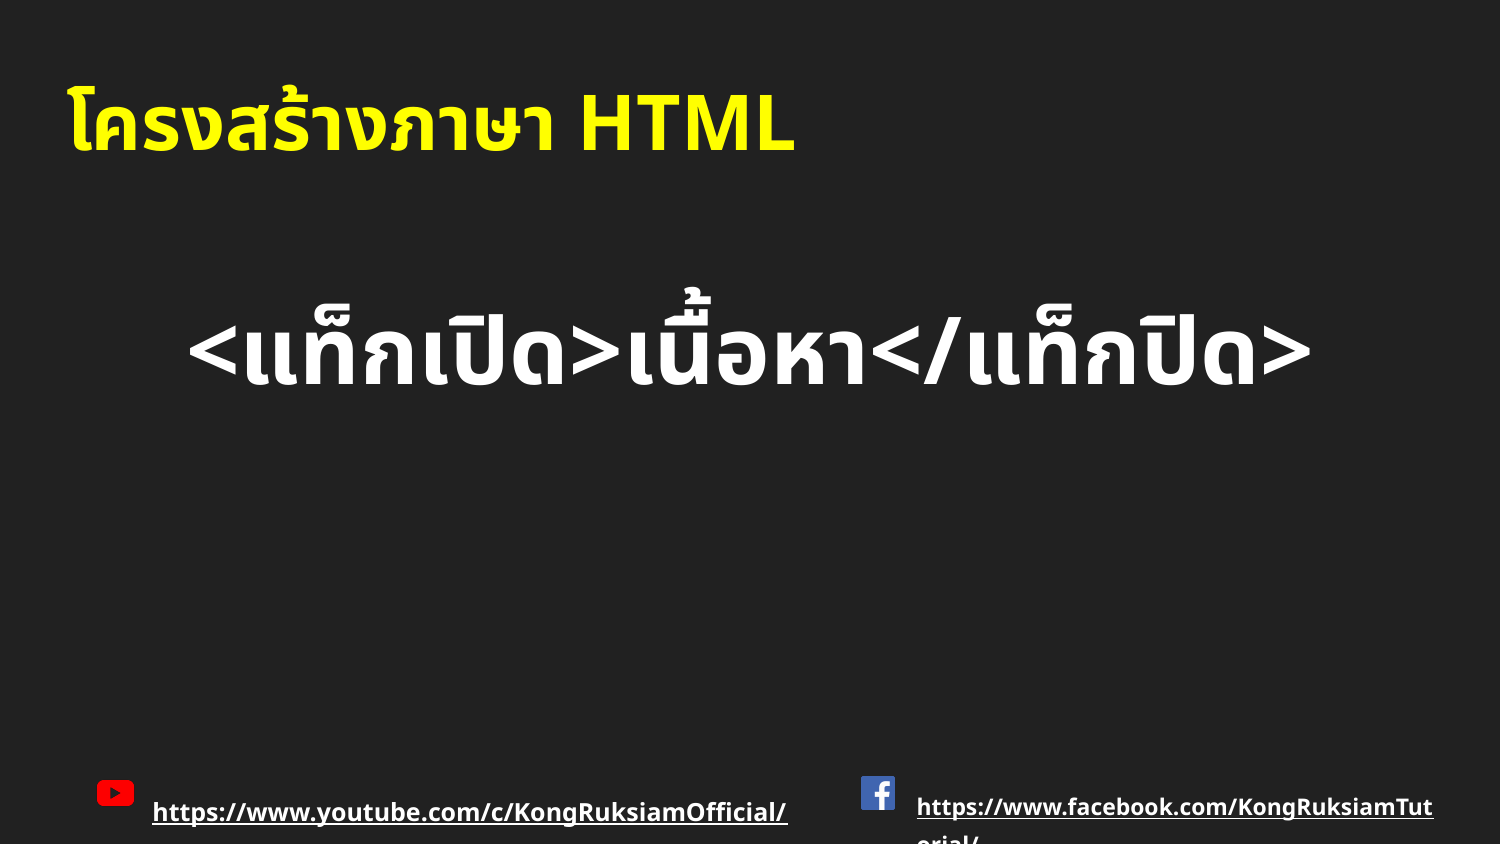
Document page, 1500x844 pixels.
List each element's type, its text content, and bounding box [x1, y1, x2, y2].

text_box https://www.facebook.com/KongRuksiamTutorial/ [901, 762, 1463, 808]
text_box https://www.youtube.com/c/KongRuksiamOfficial/ [137, 764, 873, 834]
picture [92, 770, 139, 817]
picture [861, 776, 895, 811]
list <แท็กเปิด>เนื้อหา</แท็กปิด> [51, 306, 1449, 480]
title โครงสร้างภาษา HTML [51, 72, 1449, 167]
